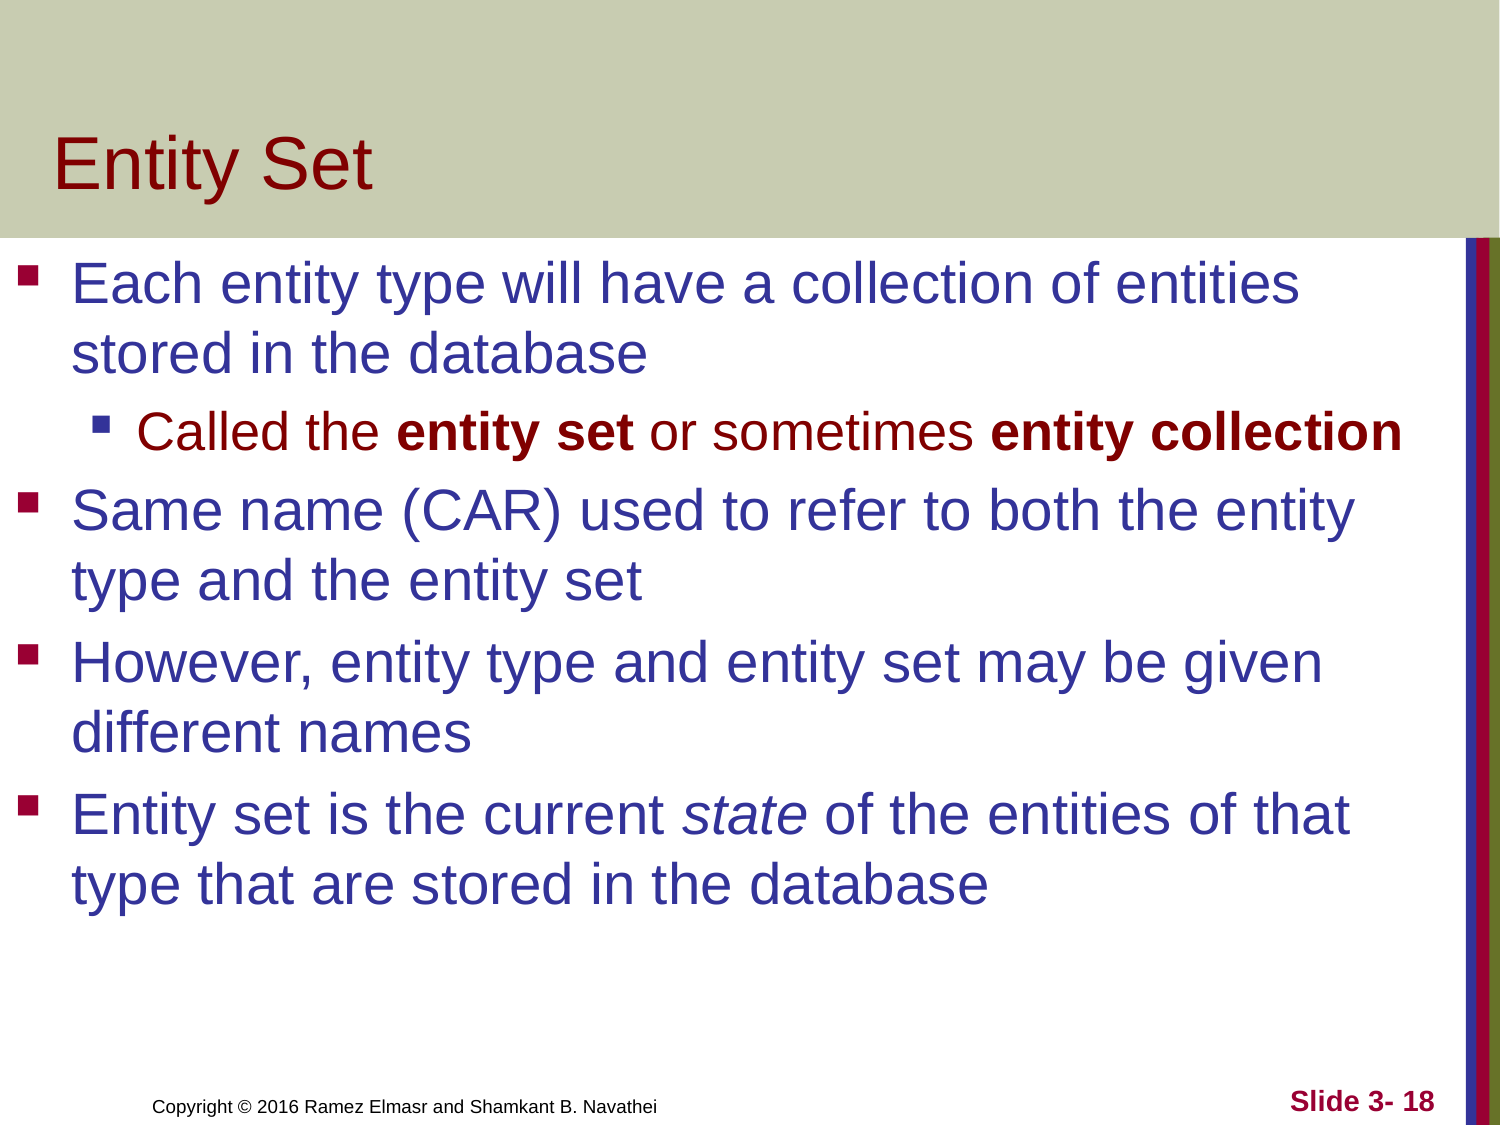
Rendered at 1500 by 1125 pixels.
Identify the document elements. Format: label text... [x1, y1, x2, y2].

title Entity Set [37, 49, 1317, 213]
list Each entity type will have a collection of entities stored in the database Called the entity set or sometimes entity collection Same name (CAR) used to refer to both the entity type and the entity set However, entity type and entity set may be given different names Entity set is the current state of the entities of that type that are stored in the database [0, 237, 1476, 1013]
slide_number Slide 3- [1137, 1049, 1451, 1125]
